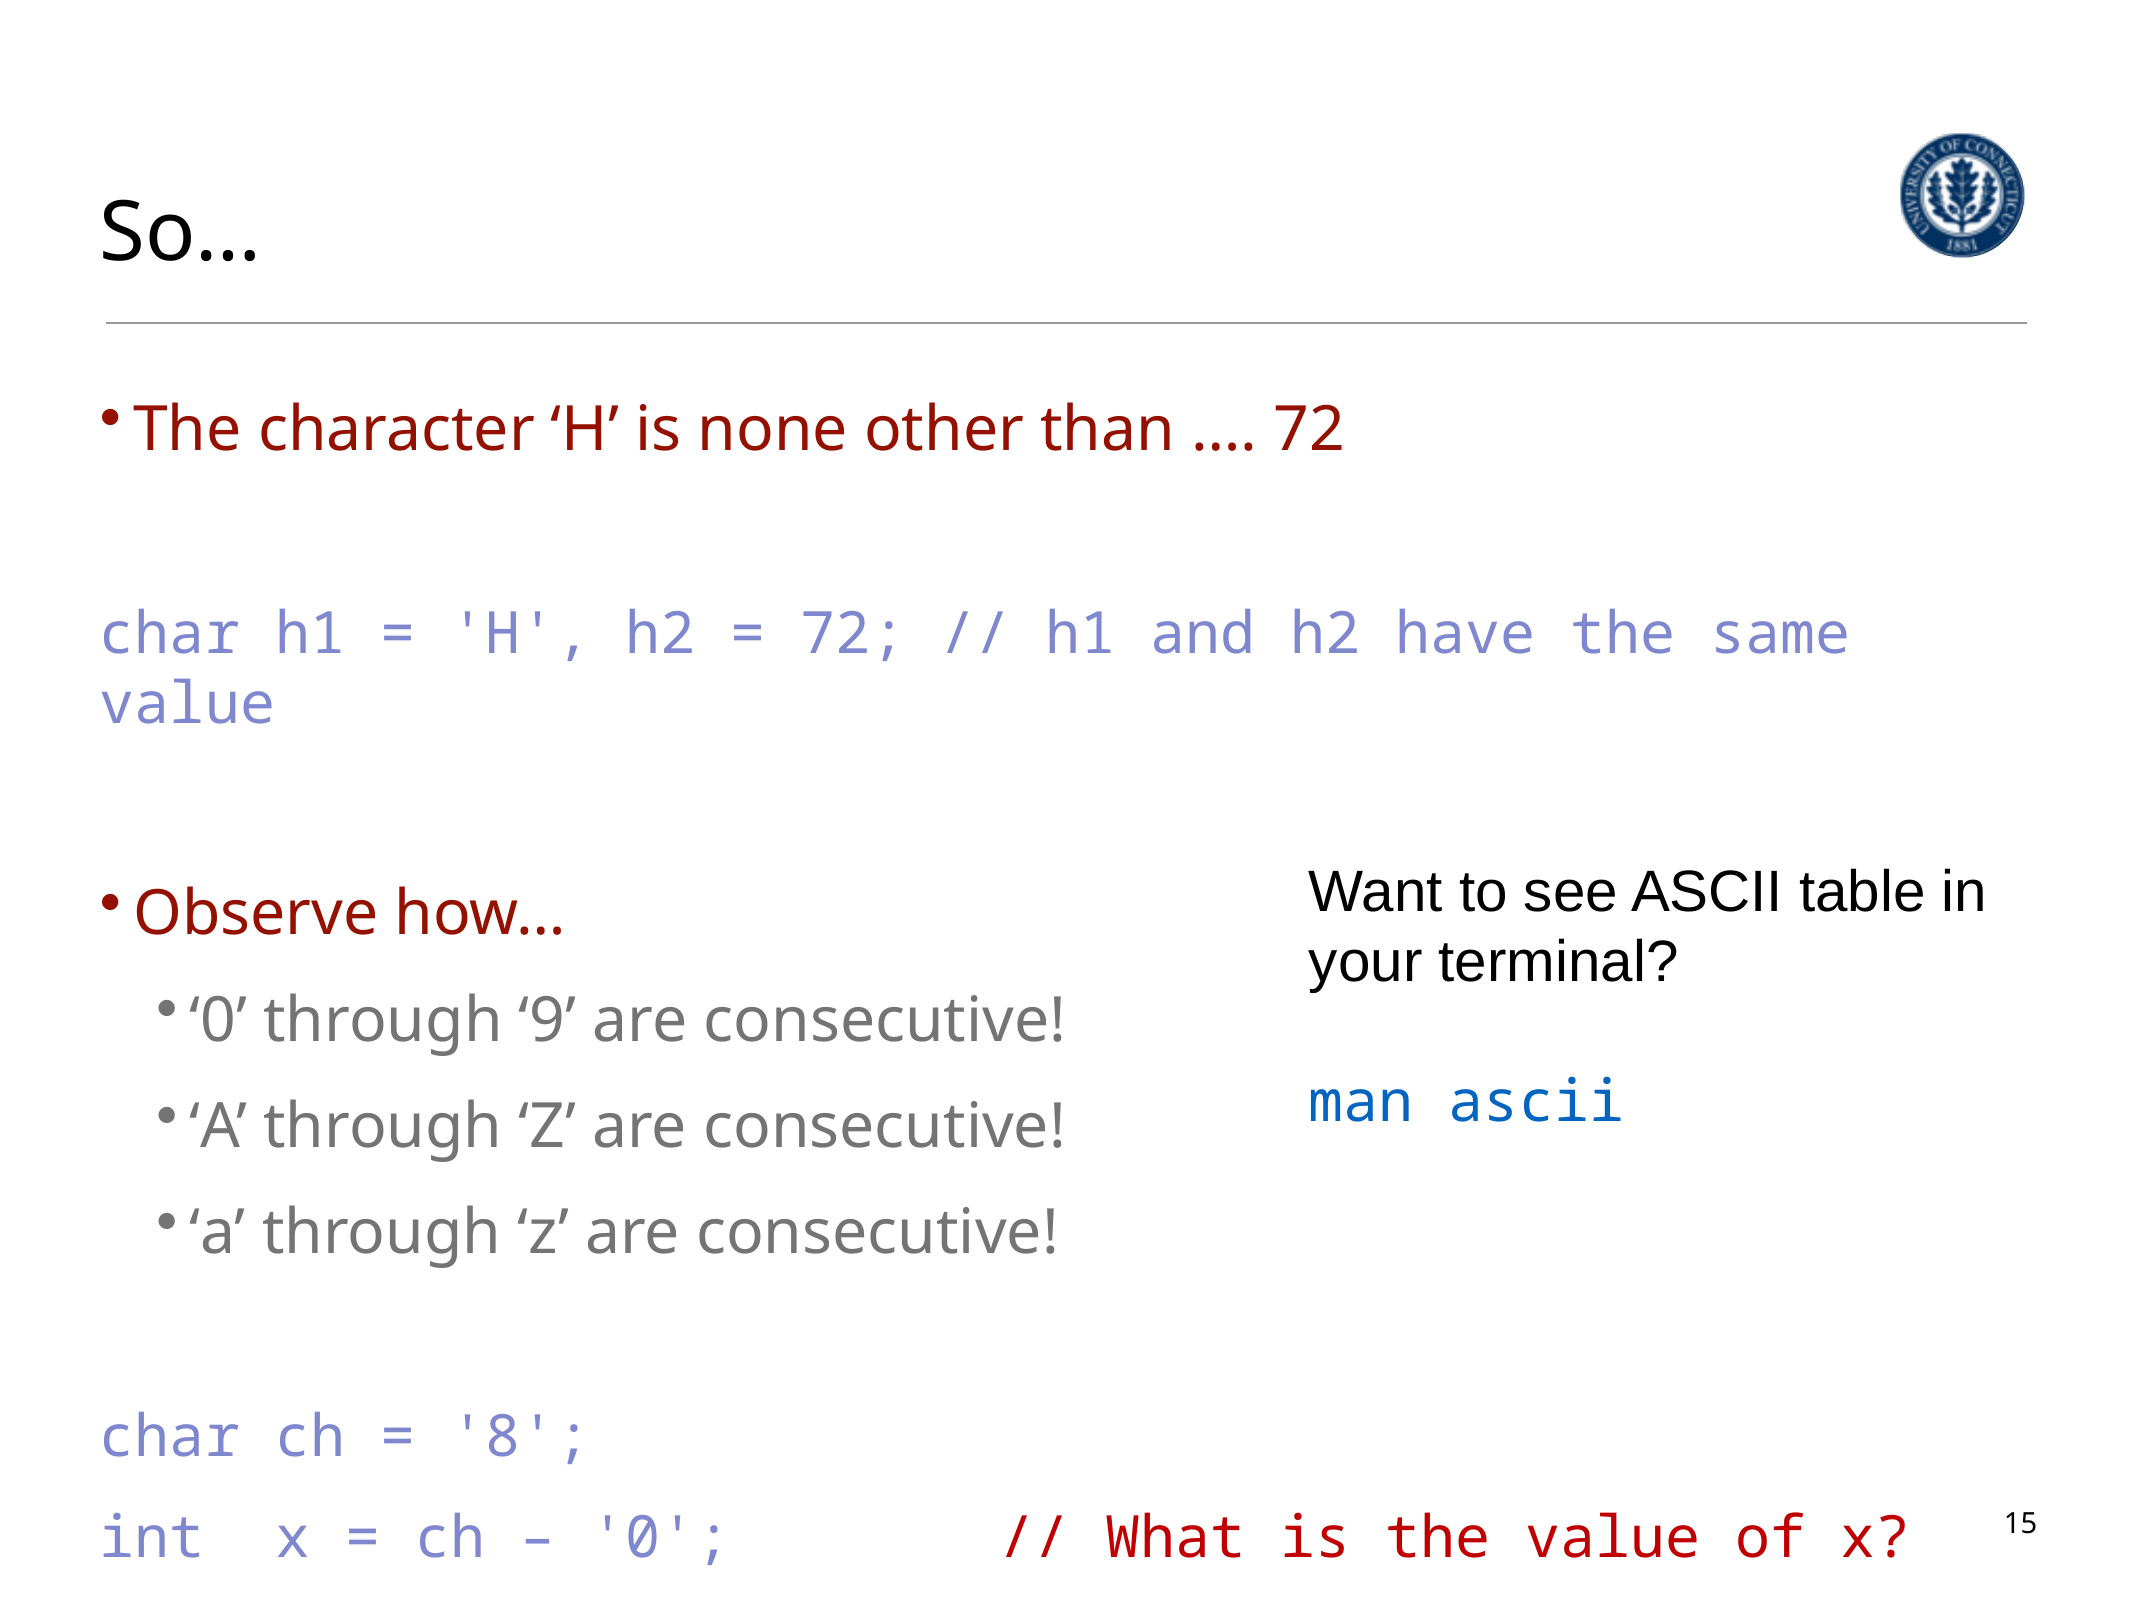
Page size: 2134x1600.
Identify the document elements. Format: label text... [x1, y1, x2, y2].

picture [1900, 133, 2025, 259]
title So… [93, 53, 2041, 284]
text_box Want to see ASCII table in your terminal? man ascii [1300, 844, 1997, 1141]
slide_number 15 [1996, 1497, 2045, 1544]
list The character ‘H’ is none other than …. 72 char h1 = 'H', h2 = 72; // h1 and h2 have the same value Observe how… ‘0’ through ‘9’ are consecutive! ‘A’ through ‘Z’ are consecutive! ‘a’ through ‘z’ are consecutive! char ch = '8'; int x = ch – '0'; // What is the value of x? [93, 380, 2041, 1459]
